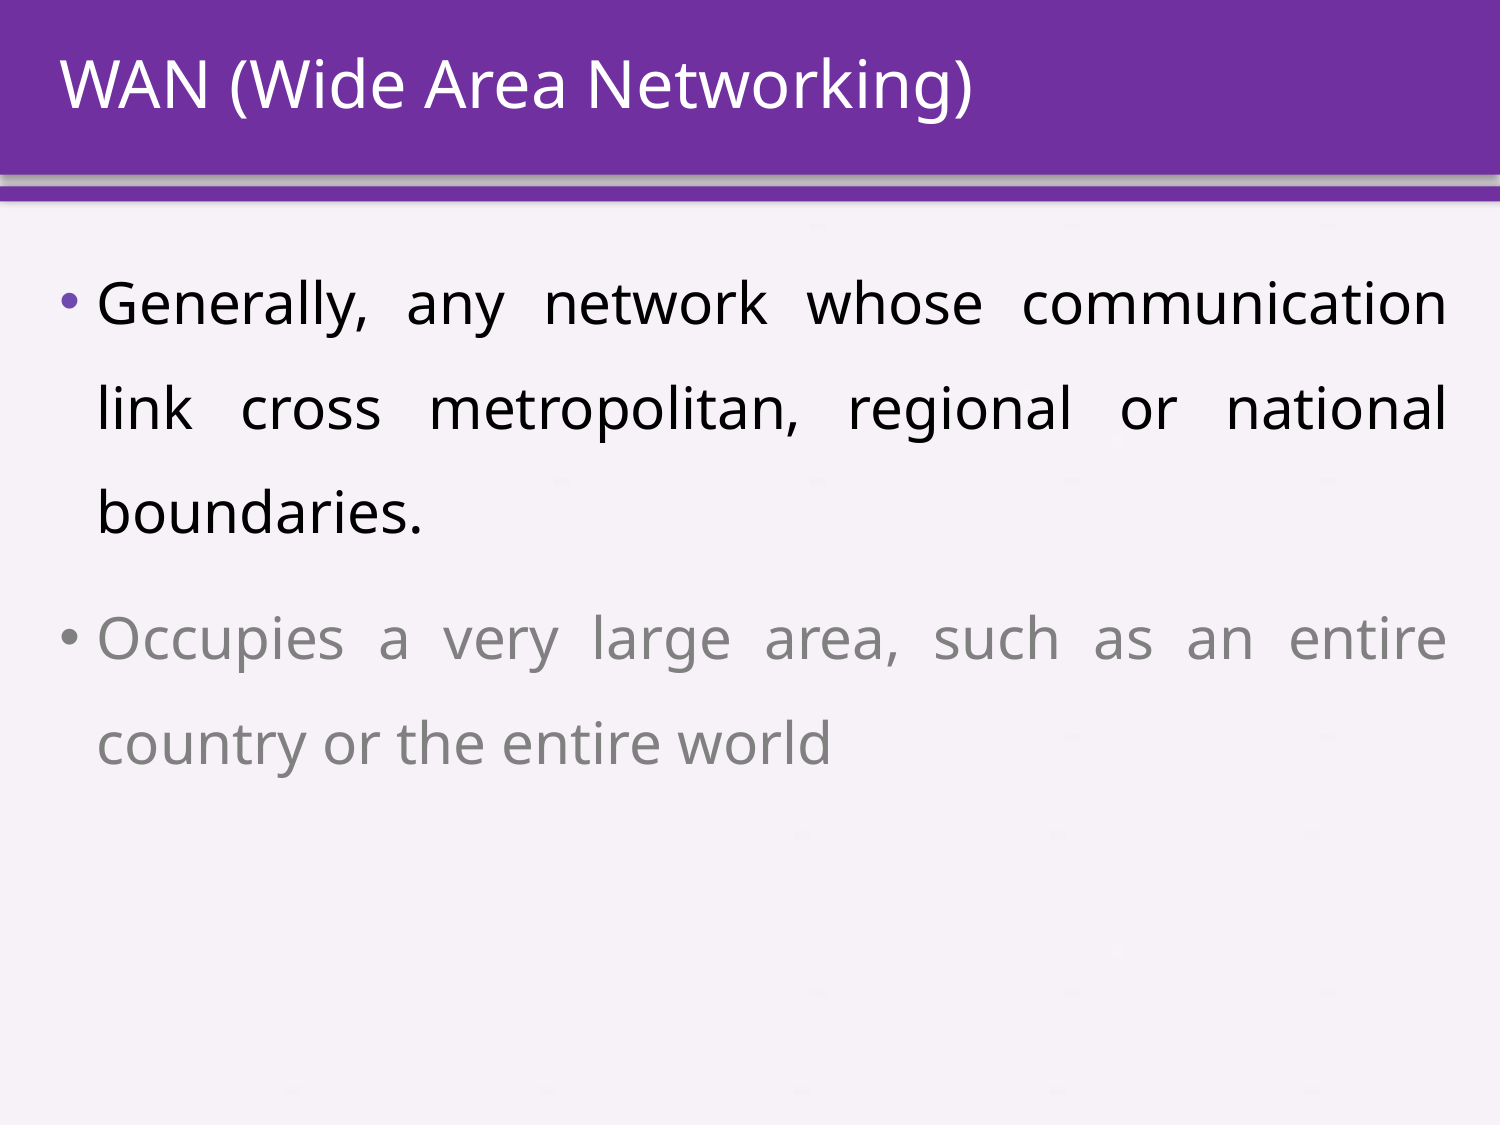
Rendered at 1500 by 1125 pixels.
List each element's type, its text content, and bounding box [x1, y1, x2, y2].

list Generally, any network whose communication link cross metropolitan, regional or national boundaries. Occupies a very large area, such as an entire country or the entire world [44, 223, 1464, 1043]
picture [0, 202, 1500, 1125]
picture [0, 175, 1500, 186]
title WAN (Wide Area Networking) [44, 0, 1464, 175]
